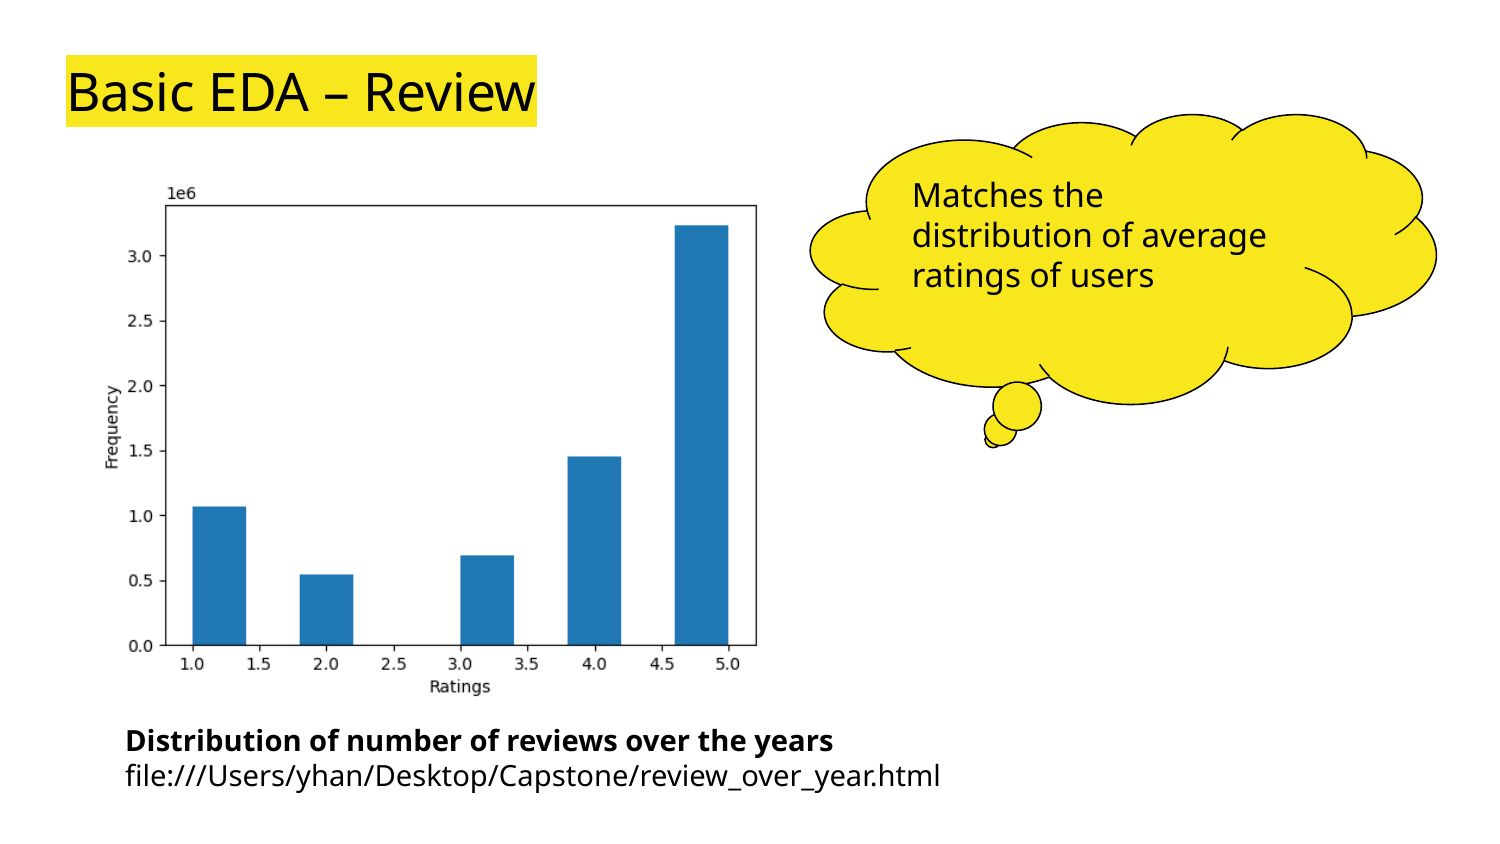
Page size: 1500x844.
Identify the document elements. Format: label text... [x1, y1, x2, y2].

title Basic EDA – Review [51, 43, 1449, 138]
picture [69, 135, 833, 708]
text_box Matches the distribution of average ratings of users [837, 114, 1437, 448]
text_box Distribution of number of reviews over the years file:///Users/yhan/Desktop/Capstone/review_over_year.html [110, 707, 1295, 825]
